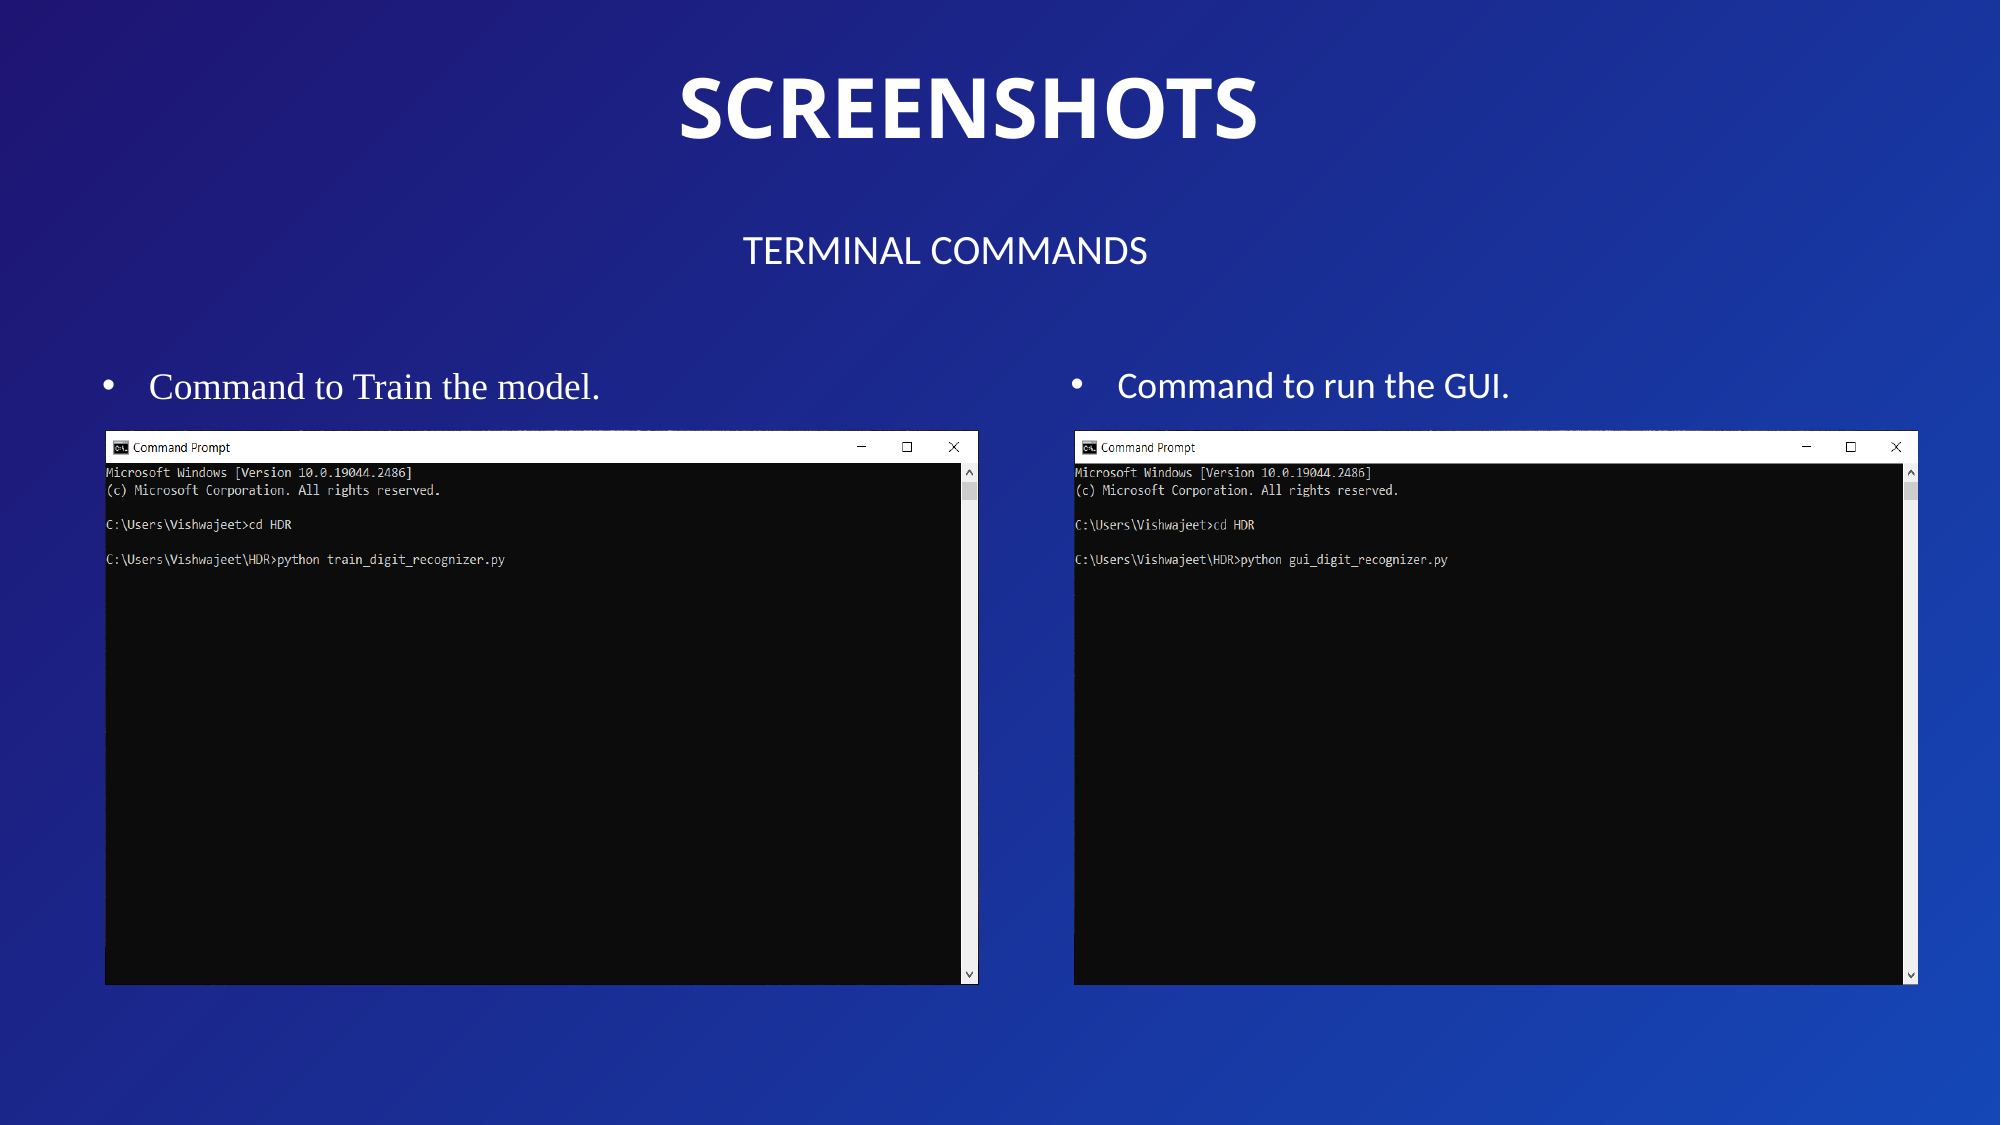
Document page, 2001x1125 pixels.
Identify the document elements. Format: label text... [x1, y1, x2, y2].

picture [1074, 430, 1919, 985]
text_box Command to Train the model. [87, 351, 637, 415]
text_box TERMINAL COMMANDS [728, 215, 1190, 280]
picture [105, 430, 979, 985]
text_box Command to run the GUI. [1055, 350, 1623, 414]
text_box SCREENSHOTS [648, 48, 1291, 163]
